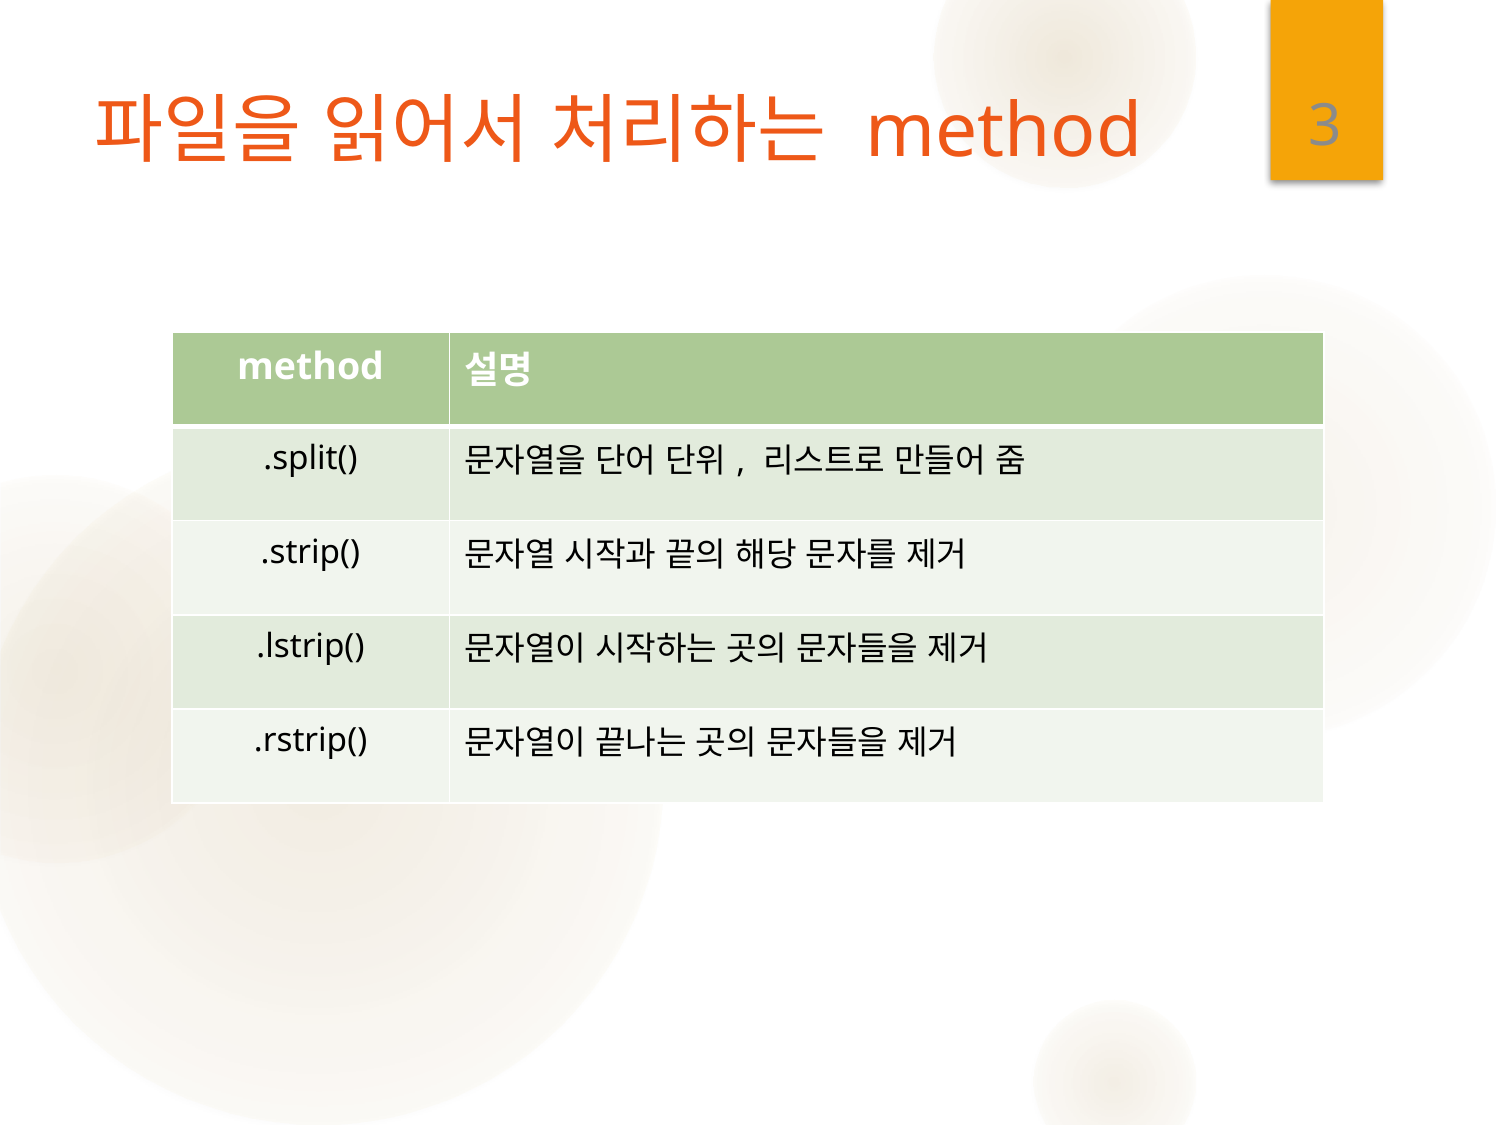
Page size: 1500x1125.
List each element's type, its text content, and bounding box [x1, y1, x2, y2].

title 파일을 읽어서 처리하는 method [79, 74, 1237, 304]
table_cell 문자열이 끝나는 곳의 문자들을 제거 [450, 710, 1323, 802]
table_cell .lstrip() [173, 616, 449, 708]
slide_number 3 [1273, 48, 1378, 175]
table_cell 문자열 시작과 끝의 해당 문자를 제거 [450, 521, 1323, 614]
table_cell .split() [173, 429, 449, 520]
table_cell 문자열이 시작하는 곳의 문자들을 제거 [450, 616, 1323, 708]
table_cell 문자열을 단어 단위, 리스트로 만들어 줌 [450, 429, 1323, 520]
table_header 설명 [450, 333, 1323, 424]
table_header method [173, 333, 449, 424]
table_cell .rstrip() [173, 710, 449, 802]
table_cell .strip() [173, 521, 449, 614]
